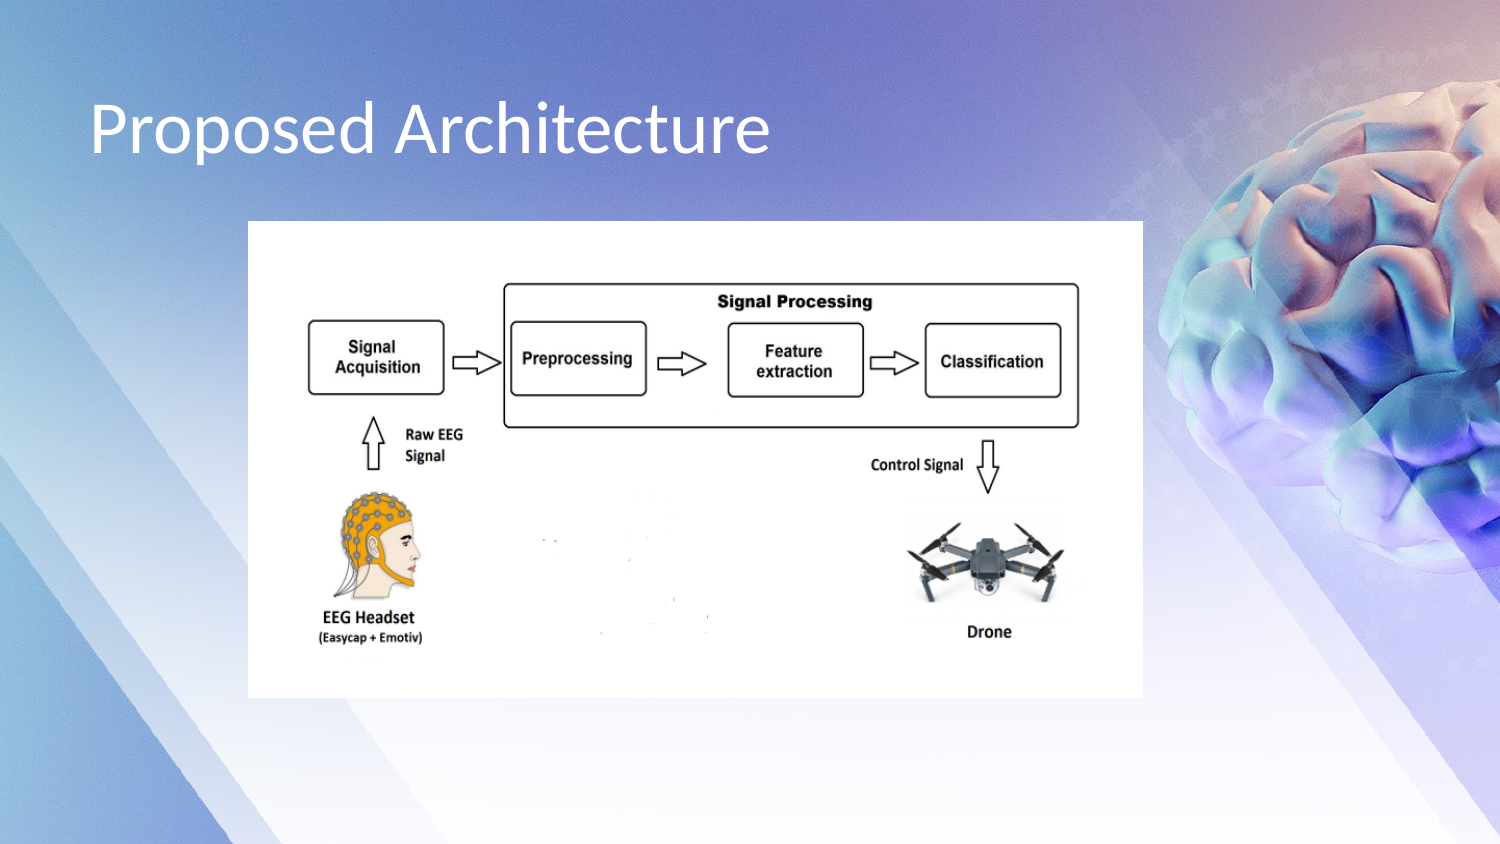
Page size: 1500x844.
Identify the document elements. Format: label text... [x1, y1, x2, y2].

picture [0, 0, 1500, 844]
title Proposed Architecture [74, 60, 1101, 186]
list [248, 221, 1143, 698]
